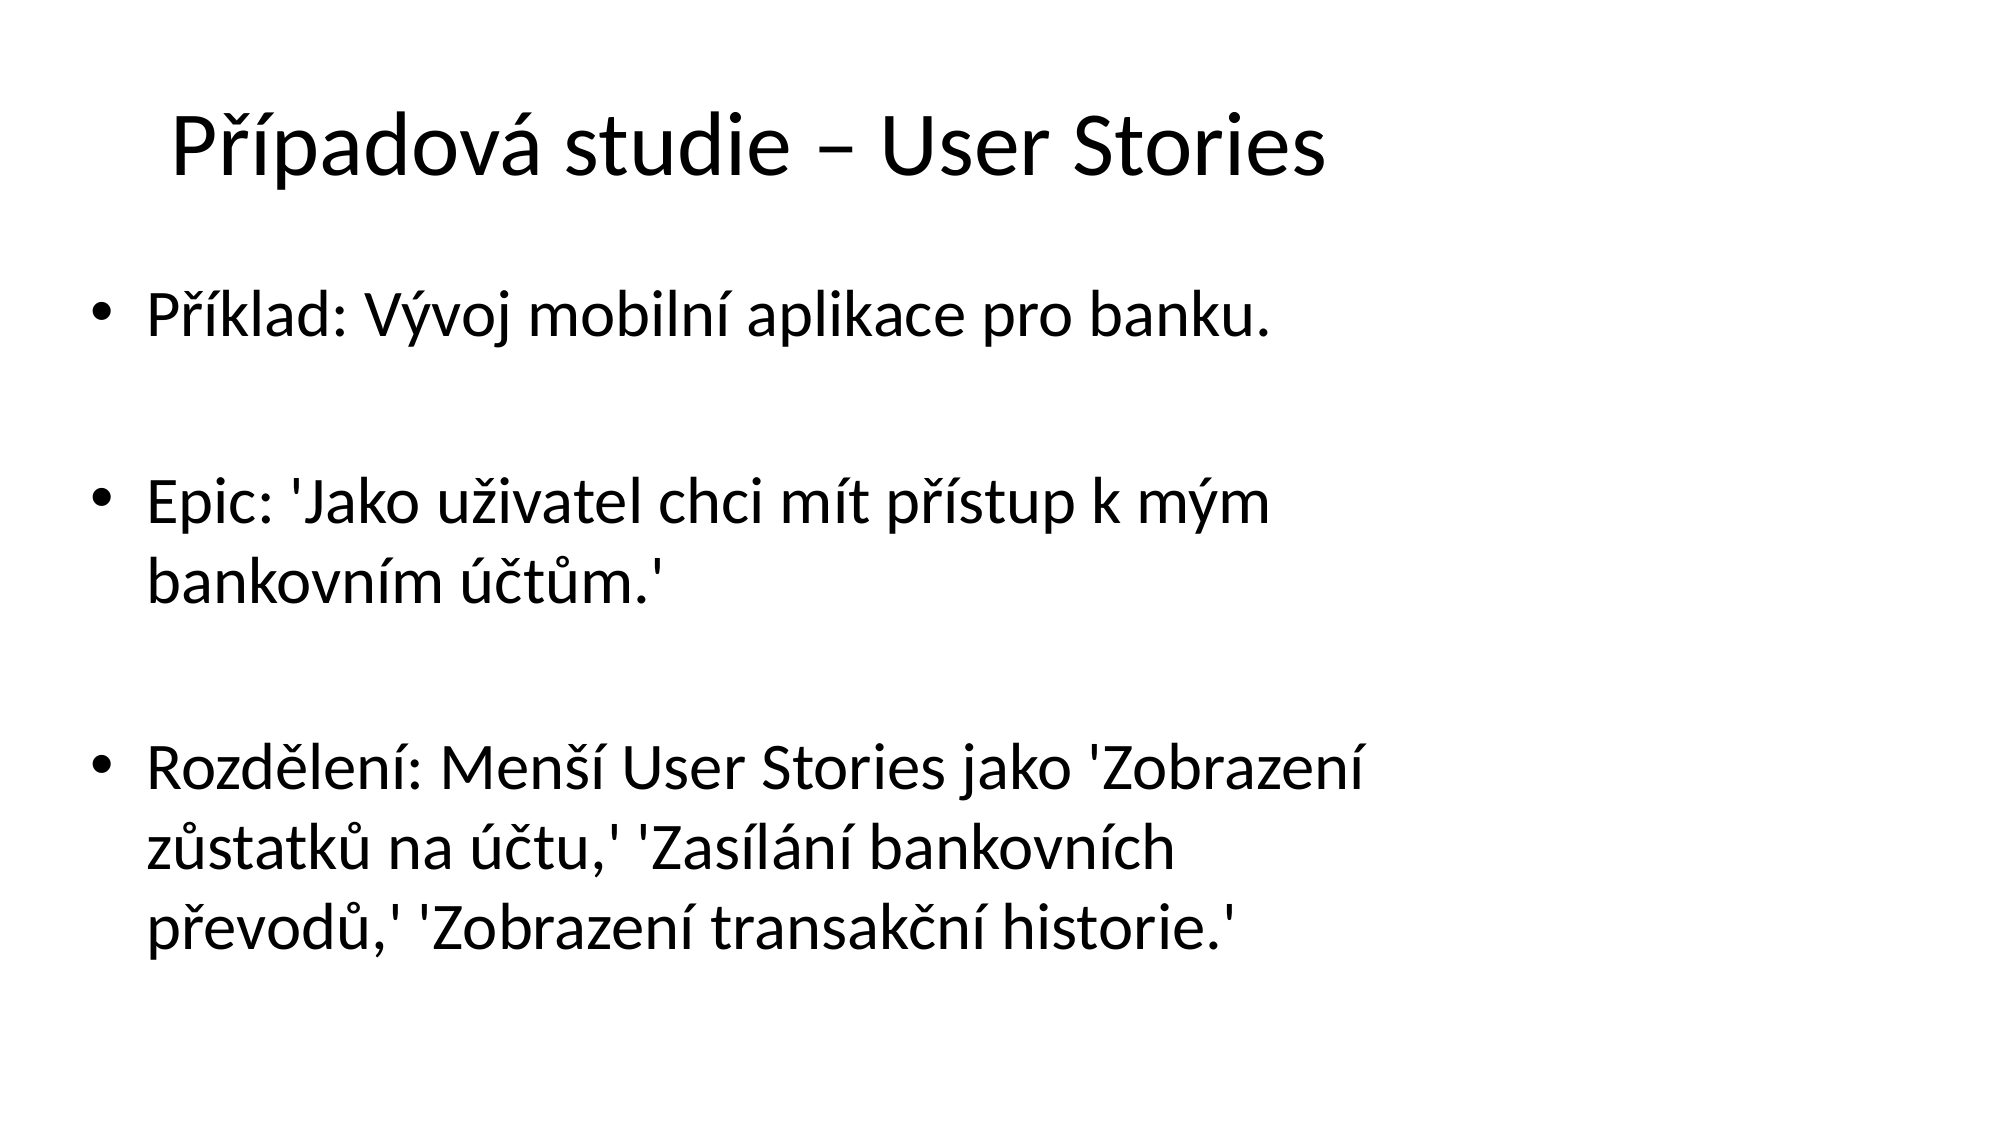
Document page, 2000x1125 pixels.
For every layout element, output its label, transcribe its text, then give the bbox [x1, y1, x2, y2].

title Případová studie – User Stories [75, 45, 1425, 233]
list Příklad: Vývoj mobilní aplikace pro banku. Epic: 'Jako uživatel chci mít přístup k mým bankovním účtům.' Rozdělení: Menší User Stories jako 'Zobrazení zůstatků na účtu,' 'Zasílání bankovních převodů,' 'Zobrazení transakční historie.' [75, 262, 1425, 1005]
